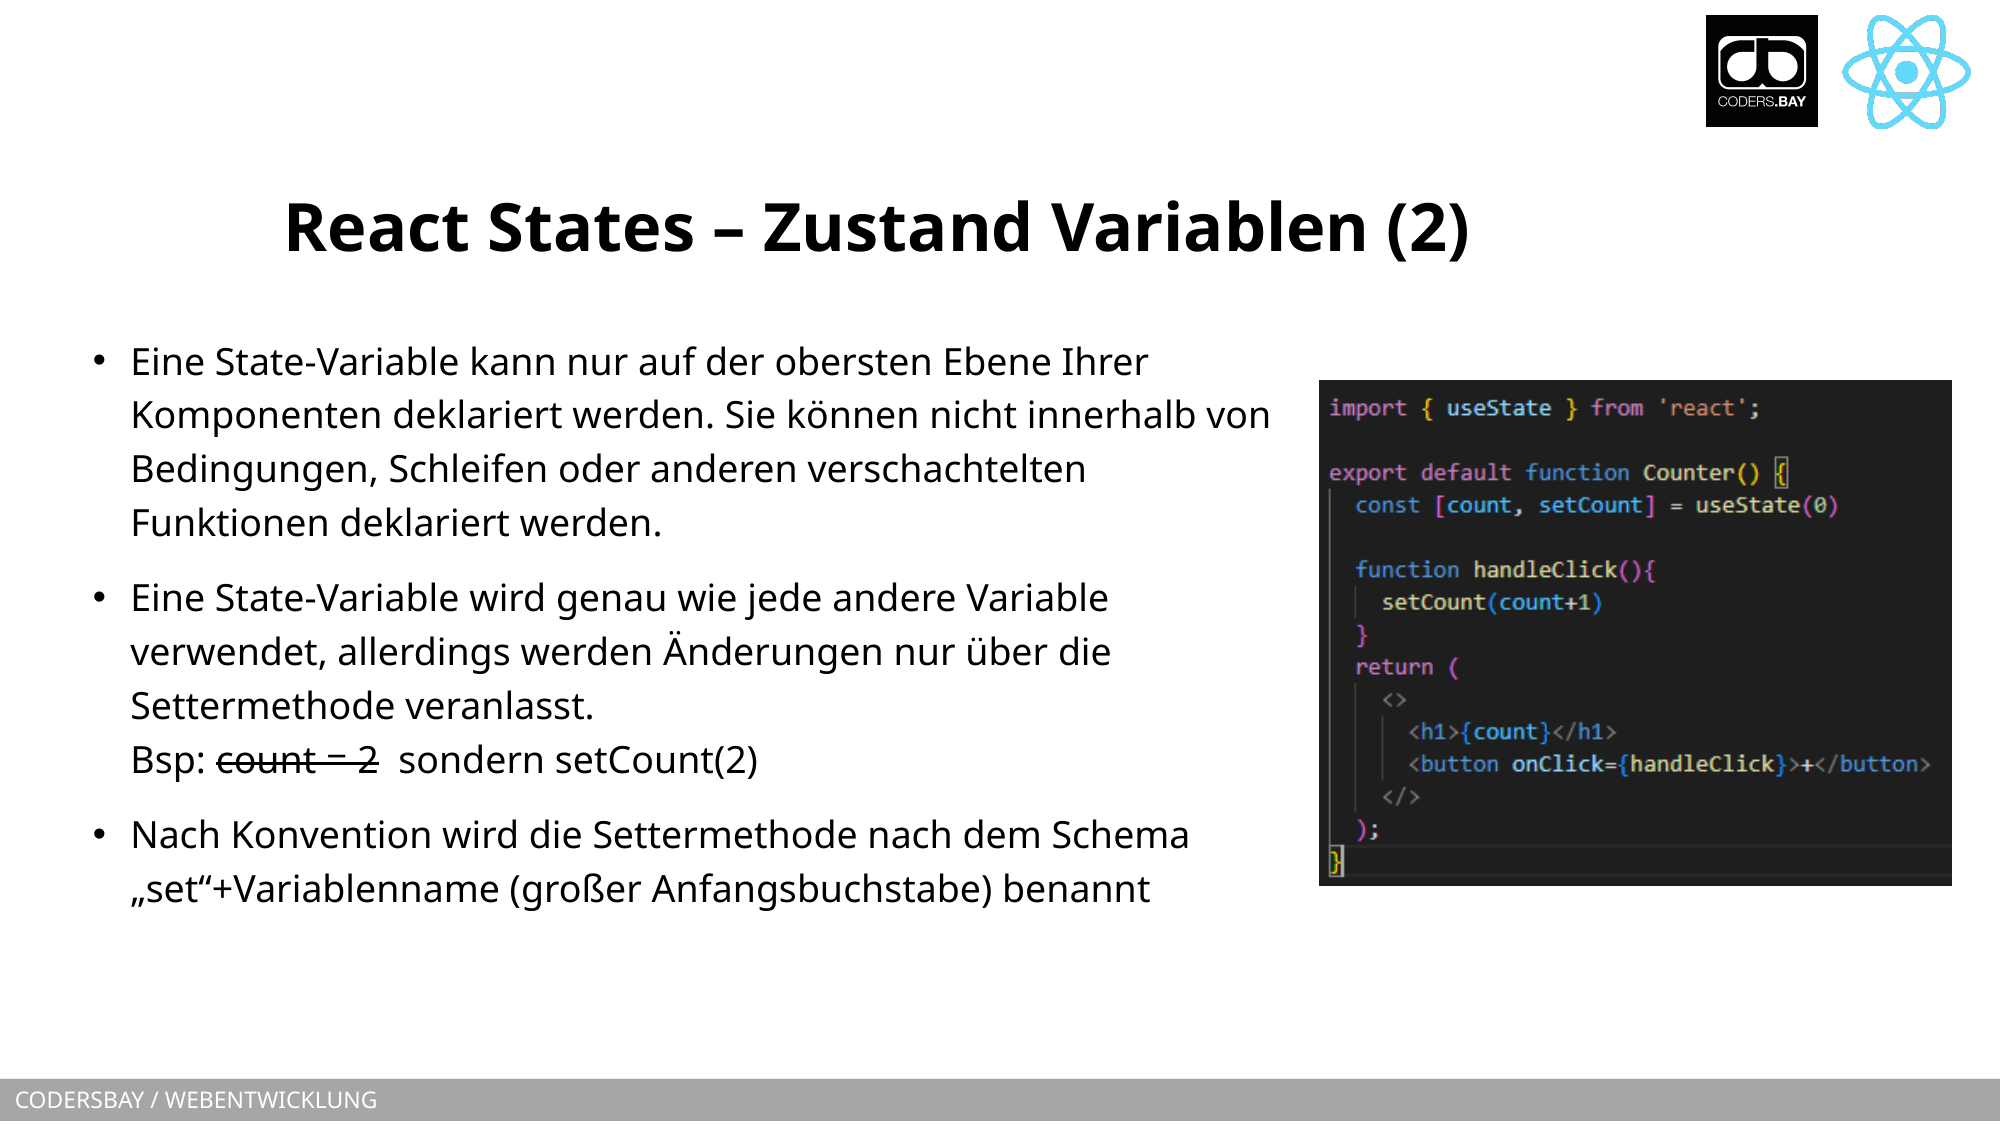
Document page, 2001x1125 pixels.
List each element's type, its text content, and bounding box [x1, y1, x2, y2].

title React States – Zustand Variablen (2) [268, 112, 1732, 338]
list Eine State-Variable kann nur auf der obersten Ebene Ihrer Komponenten deklariert werden. Sie können nicht innerhalb von Bedingungen, Schleifen oder anderen verschachtelten Funktionen deklariert werden. Eine State-Variable wird genau wie jede andere Variable verwendet, allerdings werden Änderungen nur über die Settermethode veranlasst. Bsp: count = 2 sondern setCount(2) Nach Konvention wird die Settermethode nach dem Schema „set“+Variablenname (großer Anfangsbuchstabe) benannt [78, 321, 1289, 1057]
picture [1706, 15, 1818, 127]
picture [1841, 15, 1972, 129]
picture [1319, 380, 1952, 886]
